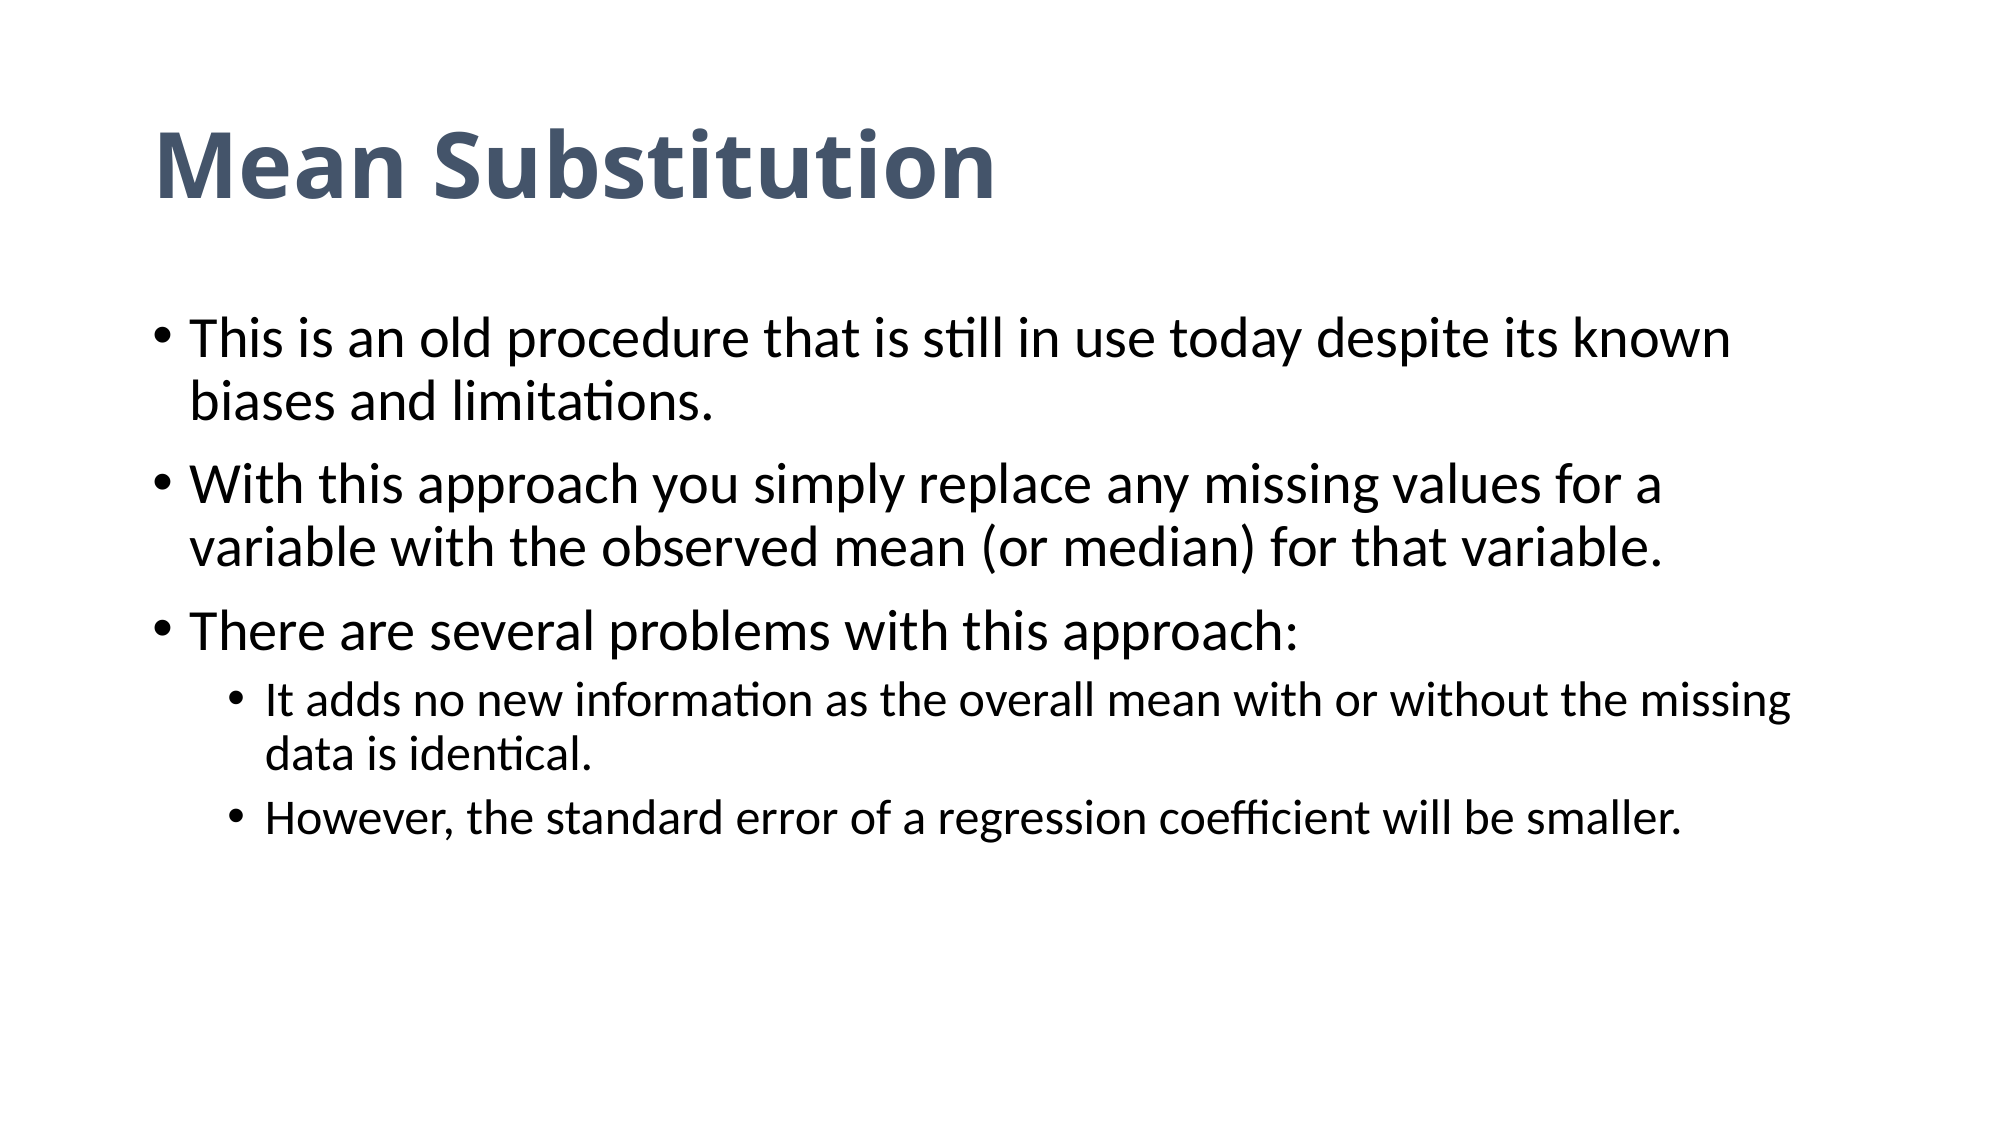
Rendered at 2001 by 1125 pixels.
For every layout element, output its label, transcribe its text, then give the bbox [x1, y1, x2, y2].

list This is an old procedure that is still in use today despite its known biases and limitations. With this approach you simply replace any missing values for a variable with the observed mean (or median) for that variable. There are several problems with this approach: It adds no new information as the overall mean with or without the missing data is identical. However, the standard error of a regression coefficient will be smaller. [137, 299, 1863, 1014]
title Mean Substitution [137, 59, 1863, 278]
